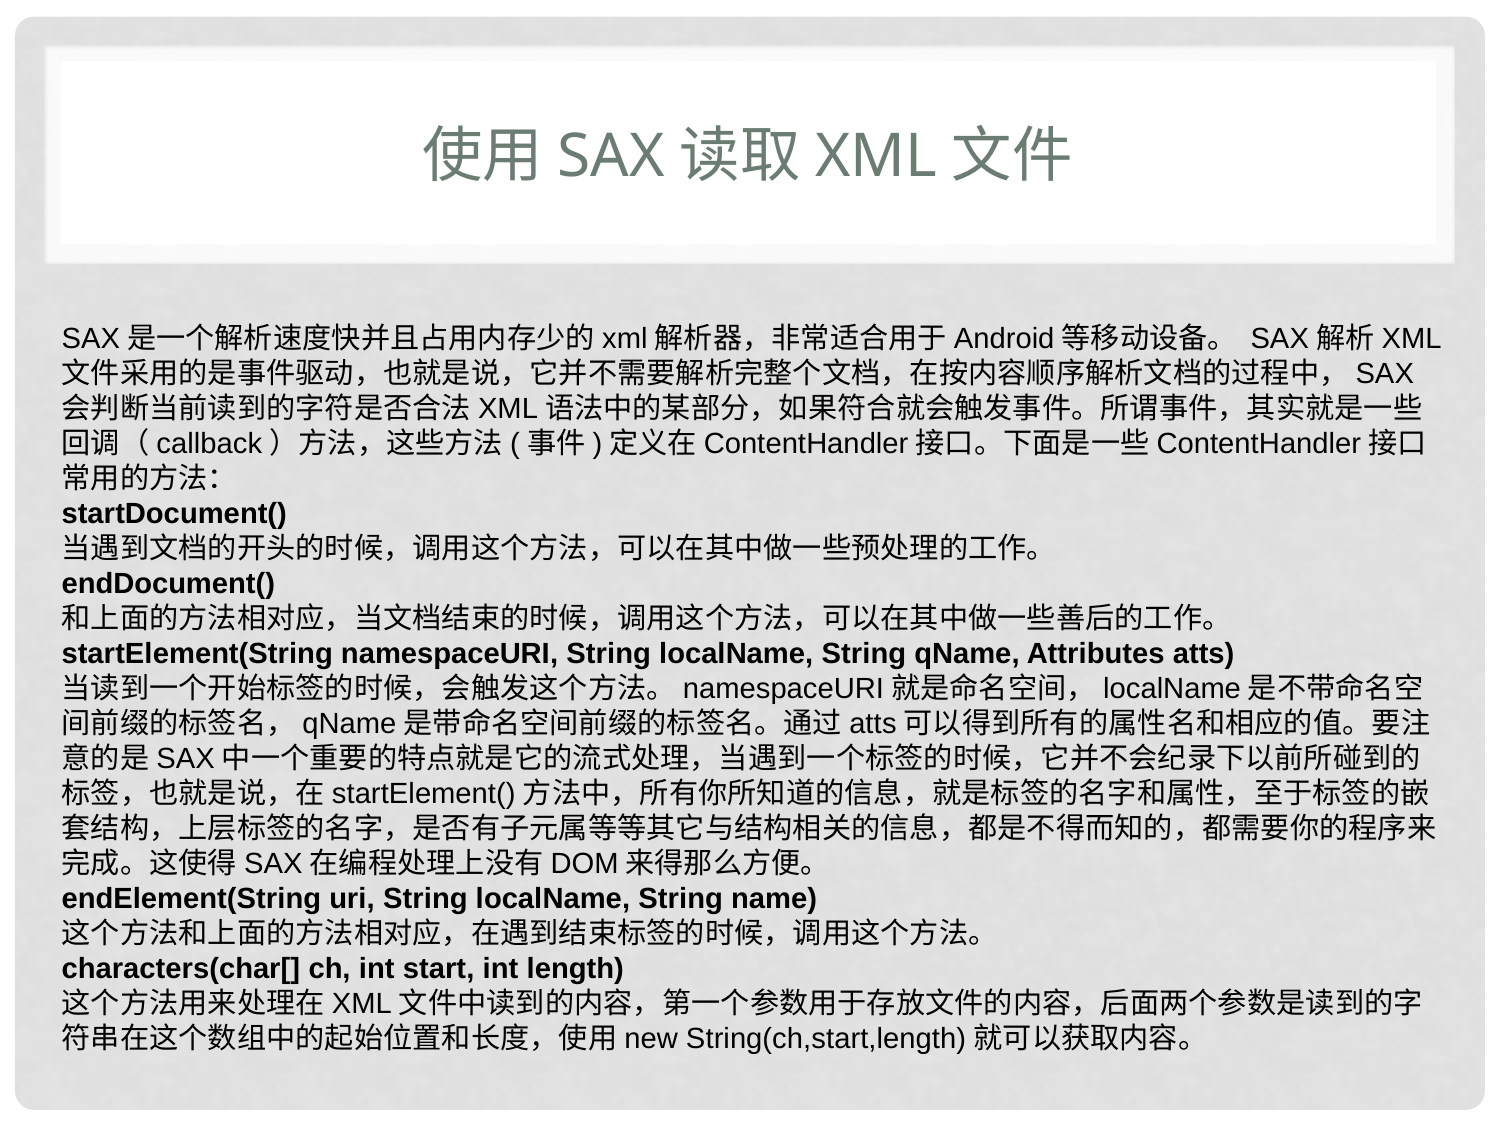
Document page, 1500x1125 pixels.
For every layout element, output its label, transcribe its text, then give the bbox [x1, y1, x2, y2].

title 使用SAX读取XML文件 [69, 66, 1425, 238]
text_box SAX是一个解析速度快并且占用内存少的xml解析器，非常适合用于Android等移动设备。 SAX解析XML文件采用的是事件驱动，也就是说，它并不需要解析完整个文档，在按内容顺序解析文档的过程中，SAX会判断当前读到的字符是否合法XML语法中的某部分，如果符合就会触发事件。所谓事件，其实就是一些回调（callback）方法，这些方法(事件)定义在ContentHandler接口。下面是一些ContentHandler接口常用的方法： startDocument() 当遇到文档的开头的时候，调用这个方法，可以在其中做一些预处理的工作。 endDocument() 和上面的方法相对应，当文档结束的时候，调用这个方法，可以在其中做一些善后的工作。 startElement(String namespaceURI, String localName, String qName, Attributes atts) 当读到一个开始标签的时候，会触发这个方法。namespaceURI就是命名空间，localName是不带命名空间前缀的标签名，qName是带命名空间前缀的标签名。通过atts可以得到所有的属性名和相应的值。要注意的是SAX中一个重要的特点就是它的流式处理，当遇到一个标签的时候，它并不会纪录下以前所碰到的标签，也就是说，在startElement()方法中，所有你所知道的信息，就是标签的名字和属性，至于标签的嵌套结构，上层标签的名字，是否有子元属等等其它与结构相关的信息，都是不得而知的，都需要你的程序来完成。这使得SAX在编程处理上没有DOM来得那么方便。 endElement(String uri, String localName, String name) 这个方法和上面的方法相对应，在遇到结束标签的时候，调用这个方法。 characters(char[] ch, int start, int length) 这个方法用来处理在XML文件中读到的内容，第一个参数用于存放文件的内容，后面两个参数是读到的字符串在这个数组中的起始位置和长度，使用new String(ch,start,length)就可以获取内容。 [46, 312, 1465, 1062]
